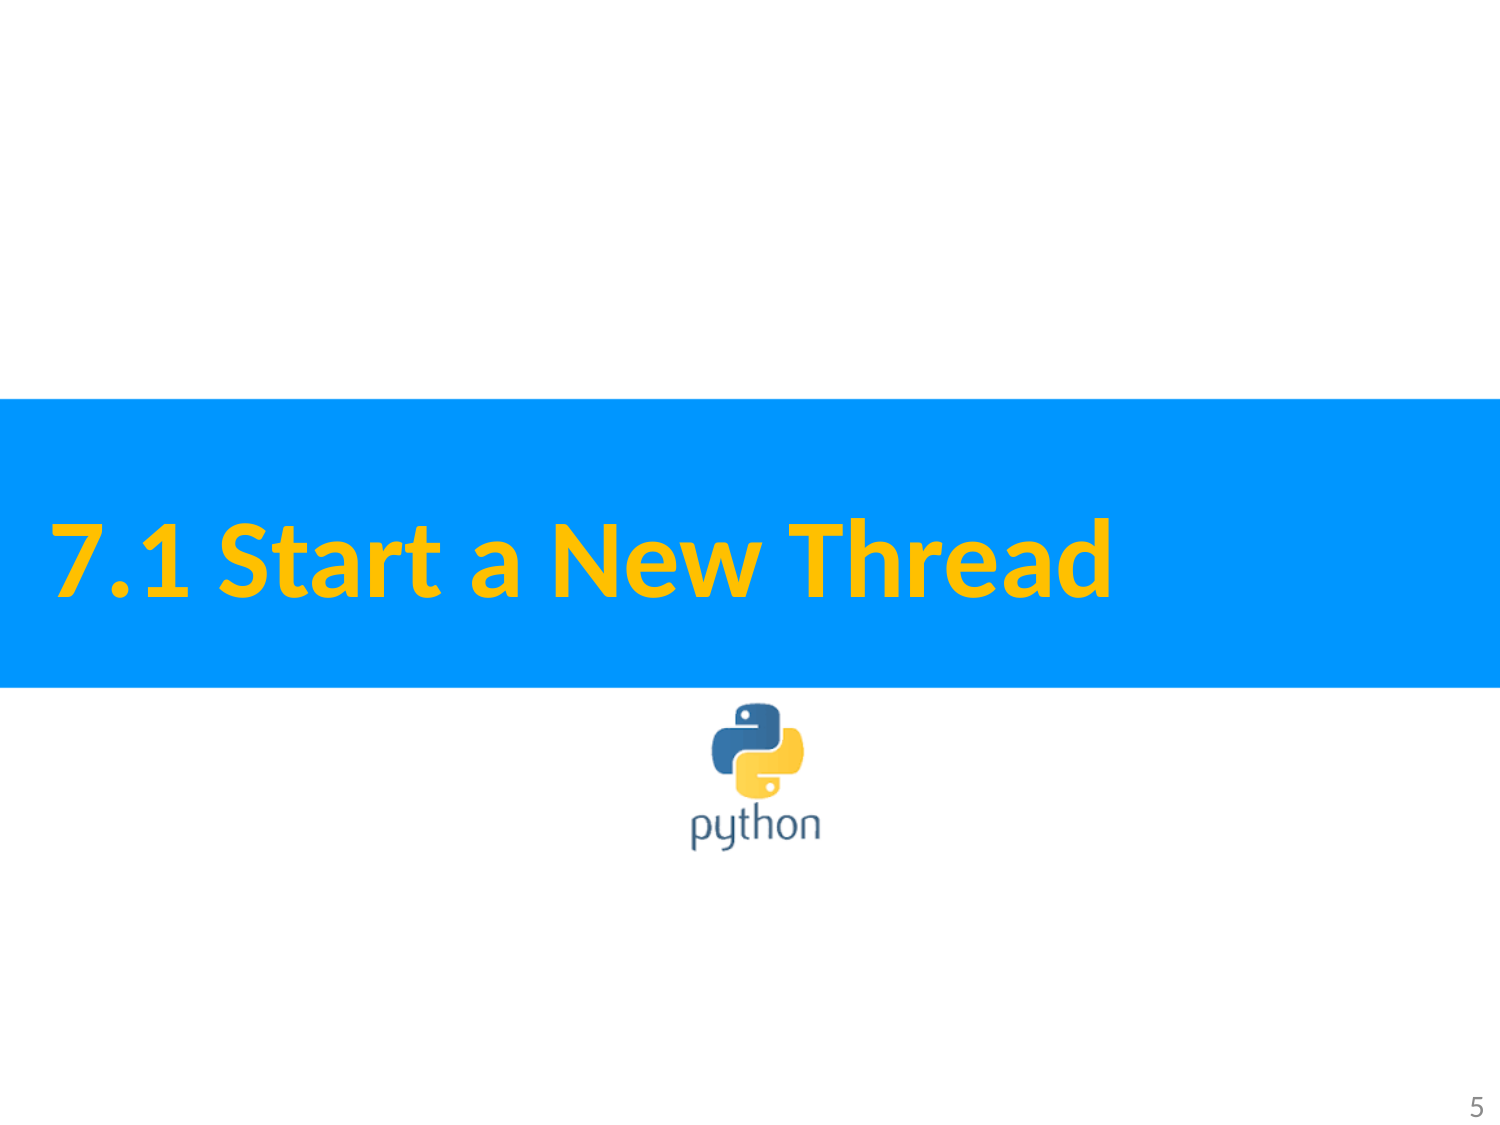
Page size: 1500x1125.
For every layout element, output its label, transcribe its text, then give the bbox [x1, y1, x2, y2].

picture [0, 0, 1500, 1125]
slide_number 5 [1162, 1074, 1500, 1125]
text_box 7.1 Start a New Thread [33, 477, 1467, 627]
